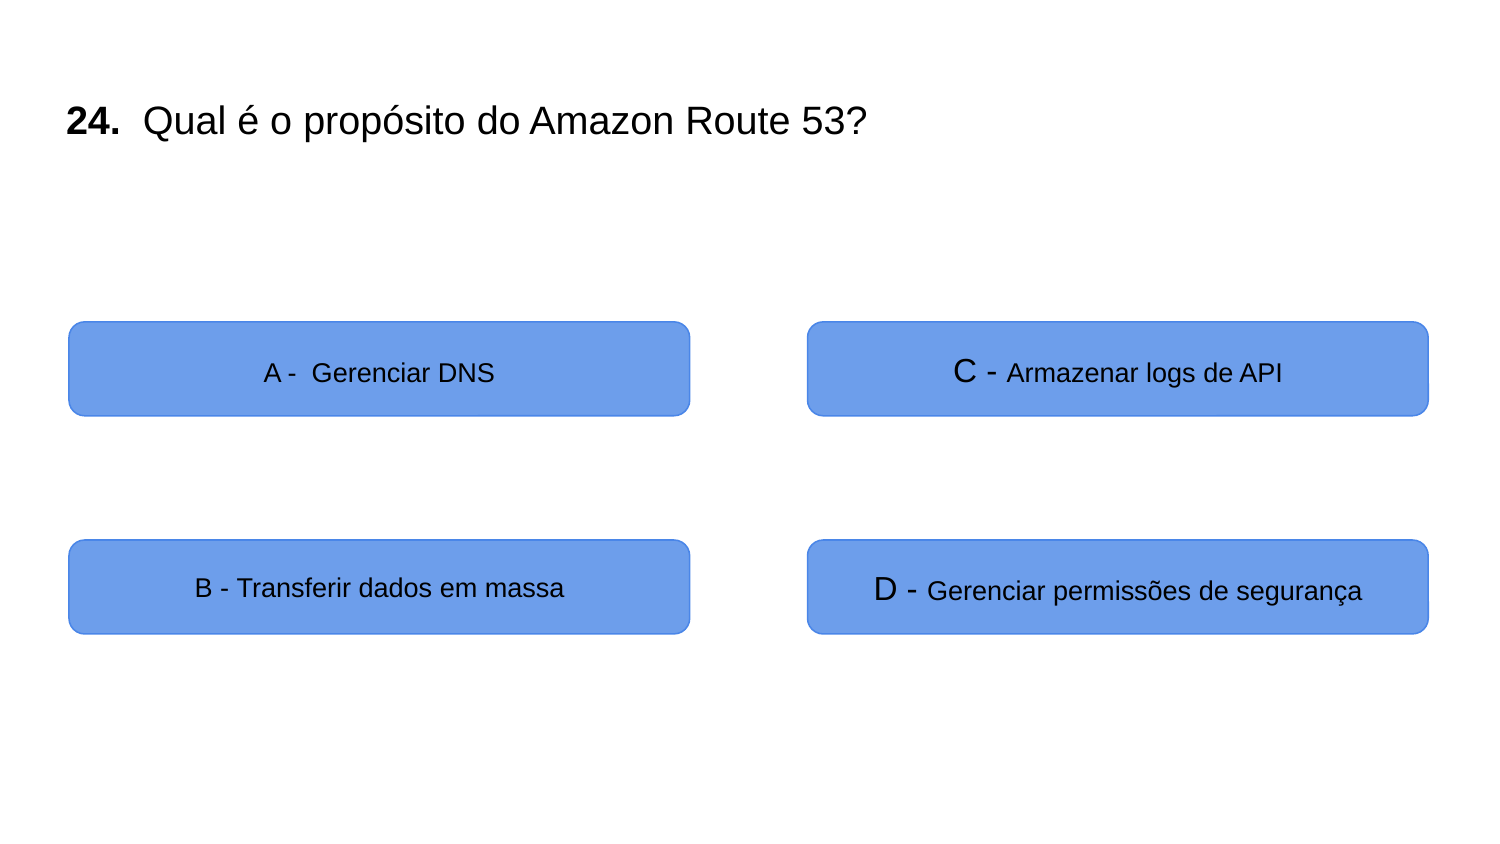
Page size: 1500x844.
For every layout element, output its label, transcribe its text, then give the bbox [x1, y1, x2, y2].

text_box A - Gerenciar DNS [68, 321, 690, 416]
text_box D - Gerenciar permissões de segurança [807, 540, 1429, 634]
text_box B - Transferir dados em massa [68, 540, 690, 634]
title 24. Qual é o propósito do Amazon Route 53? [51, 72, 1449, 167]
text_box C - Armazenar logs de API [807, 321, 1429, 416]
